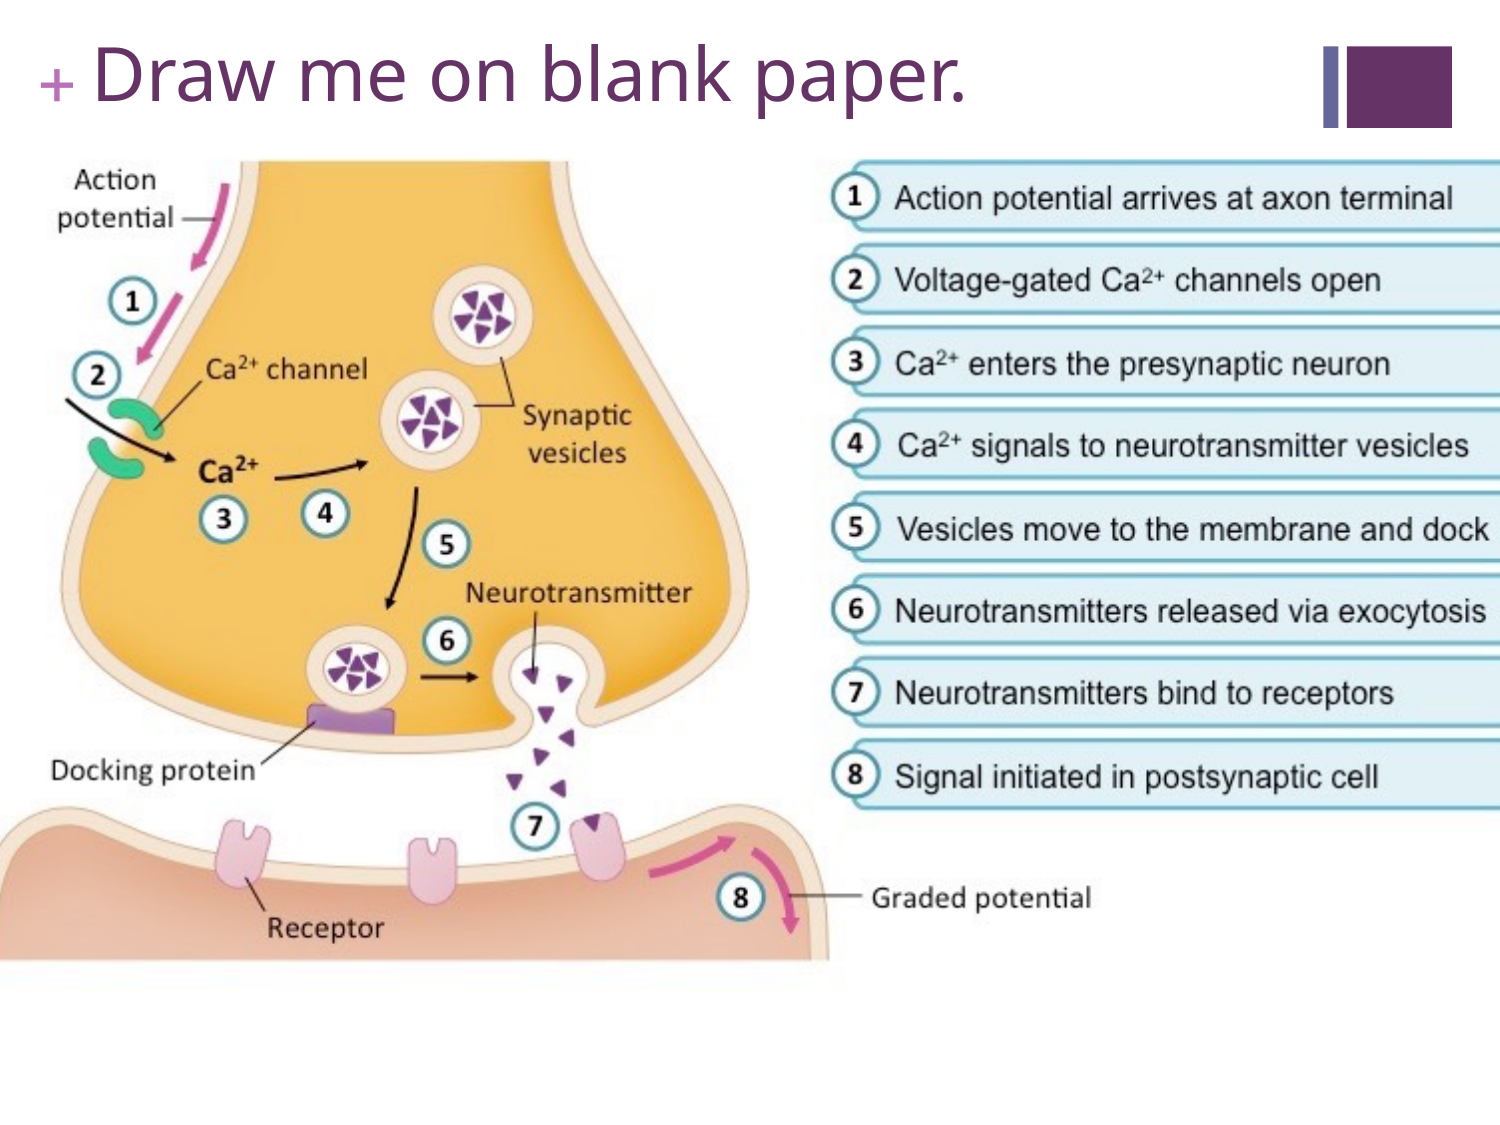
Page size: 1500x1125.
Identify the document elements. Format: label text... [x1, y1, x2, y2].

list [0, 128, 1500, 997]
title Draw me on blank paper. [76, 19, 1317, 124]
